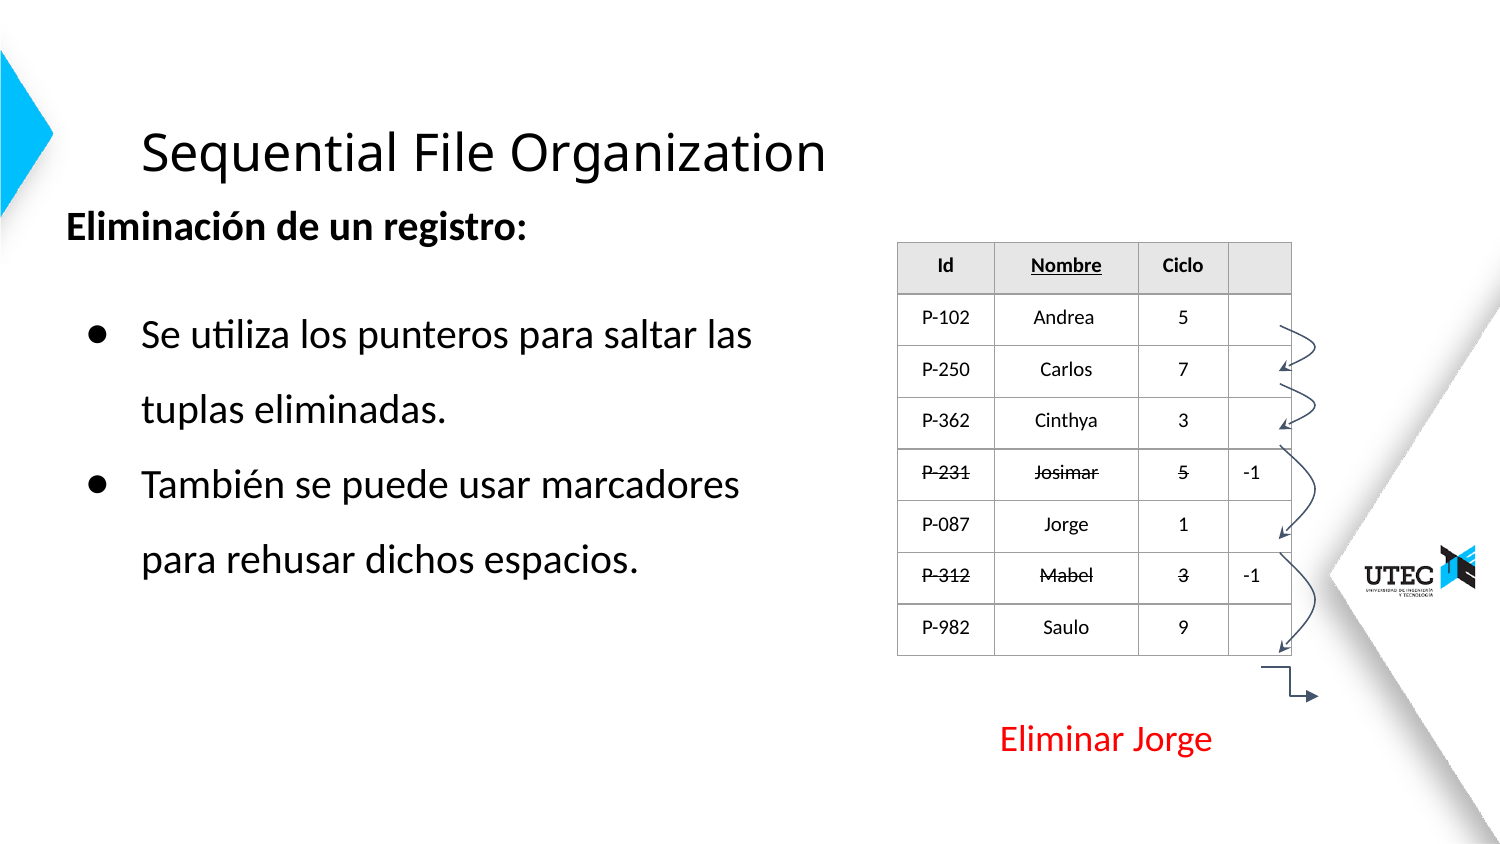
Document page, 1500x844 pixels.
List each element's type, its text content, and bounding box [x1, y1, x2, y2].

text_box [1278, 325, 1316, 372]
table_cell Josimar [995, 450, 1138, 500]
table_cell P-982 [898, 605, 994, 655]
table_cell -1 [1229, 450, 1279, 500]
table_cell P-087 [898, 501, 994, 552]
table_header Id [898, 243, 994, 293]
table_header Ciclo [1139, 243, 1228, 293]
table_cell P-362 [898, 398, 994, 448]
table_cell 7 [1139, 346, 1228, 397]
list Eliminación de un registro: Se utiliza los punteros para saltar las tuplas eliminadas. También se puede usar marcadores para rehusar dichos espacios. [51, 189, 795, 750]
table_cell 5 [1139, 450, 1228, 500]
table_cell 5 [1139, 295, 1228, 345]
picture [0, 0, 1500, 844]
table_cell Cinthya [995, 398, 1138, 448]
table_cell 9 [1139, 605, 1228, 655]
table_cell P-231 [898, 450, 994, 500]
table_cell P-312 [898, 553, 994, 603]
table_cell Mabel [995, 553, 1138, 603]
table_cell 3 [1139, 553, 1228, 603]
table_cell -1 [1229, 553, 1279, 603]
table_cell Andrea [995, 295, 1138, 345]
text_box [1278, 552, 1316, 653]
table_cell [1229, 398, 1291, 448]
table_cell 3 [1139, 398, 1228, 448]
table_cell Saulo [995, 605, 1138, 655]
text_box [1278, 383, 1316, 430]
table_cell [1229, 501, 1291, 552]
table_header Nombre [995, 243, 1138, 293]
table_cell [1229, 605, 1291, 655]
table_cell [1229, 346, 1291, 397]
table_cell Carlos [995, 346, 1138, 397]
text_box Eliminar Jorge [985, 706, 1240, 812]
table_header [1229, 243, 1291, 293]
table_cell [1229, 295, 1291, 345]
title Sequential File Organization [51, 72, 1449, 189]
text_box [1278, 444, 1316, 540]
table_cell -1 [1282, 553, 1291, 562]
table_cell P-250 [898, 346, 994, 397]
table_cell 1 [1139, 501, 1228, 552]
table_cell Jorge [995, 501, 1138, 552]
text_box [1261, 666, 1319, 697]
table_cell P-102 [898, 295, 994, 345]
